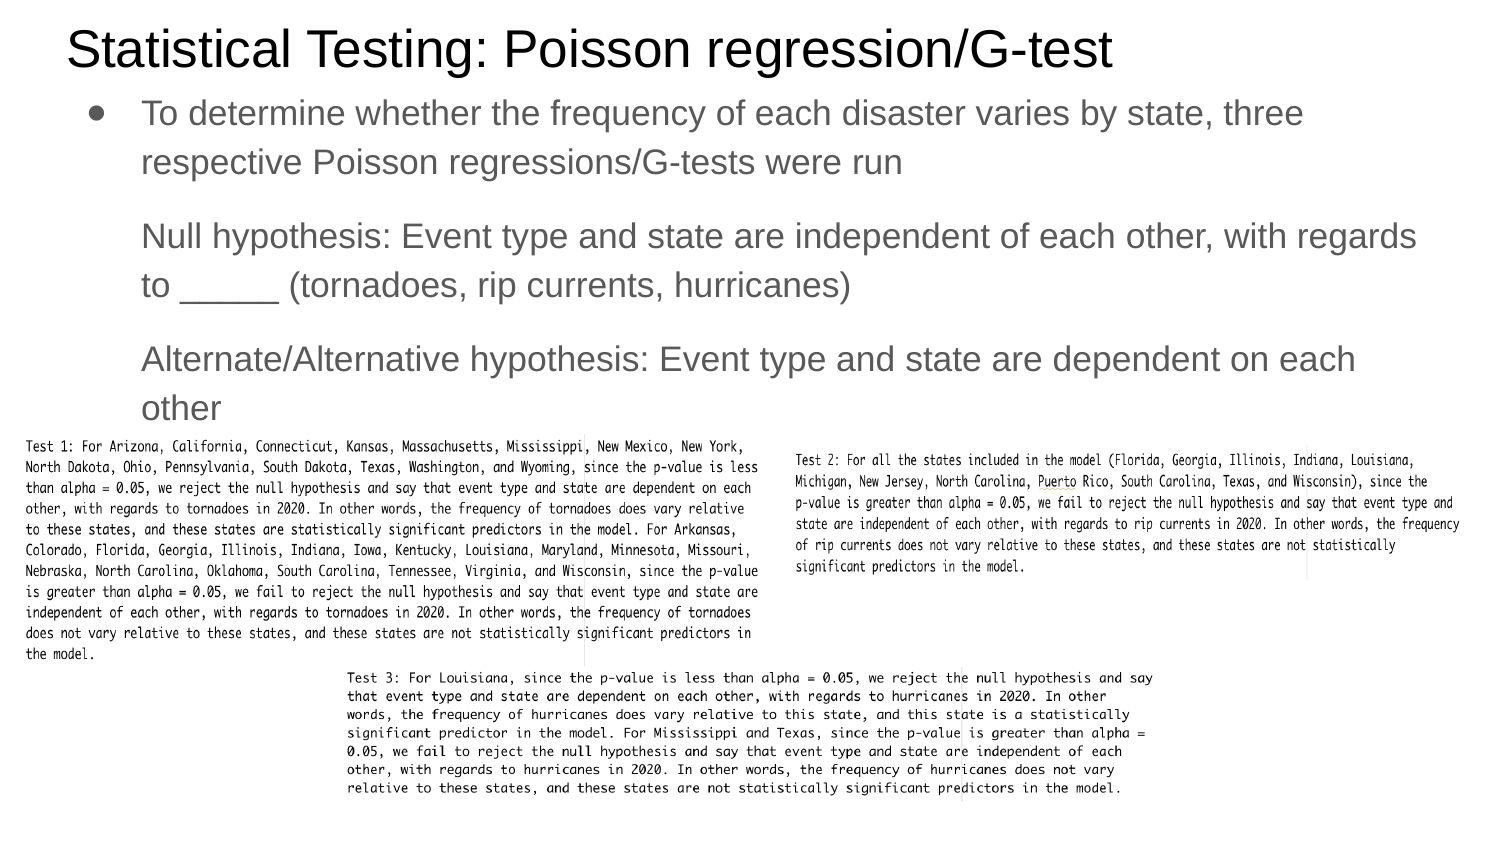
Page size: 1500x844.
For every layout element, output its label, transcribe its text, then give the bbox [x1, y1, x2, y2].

list To determine whether the frequency of each disaster varies by state, three respective Poisson regressions/G-tests were run Null hypothesis: Event type and state are independent of each other, with regards to _____ (tornadoes, rip currents, hurricanes) Alternate/Alternative hypothesis: Event type and state are dependent on each other [51, 68, 1449, 629]
picture [22, 434, 763, 666]
title Statistical Testing: Poisson regression/G-test [51, 0, 1449, 68]
picture [345, 667, 1157, 802]
picture [794, 445, 1463, 580]
